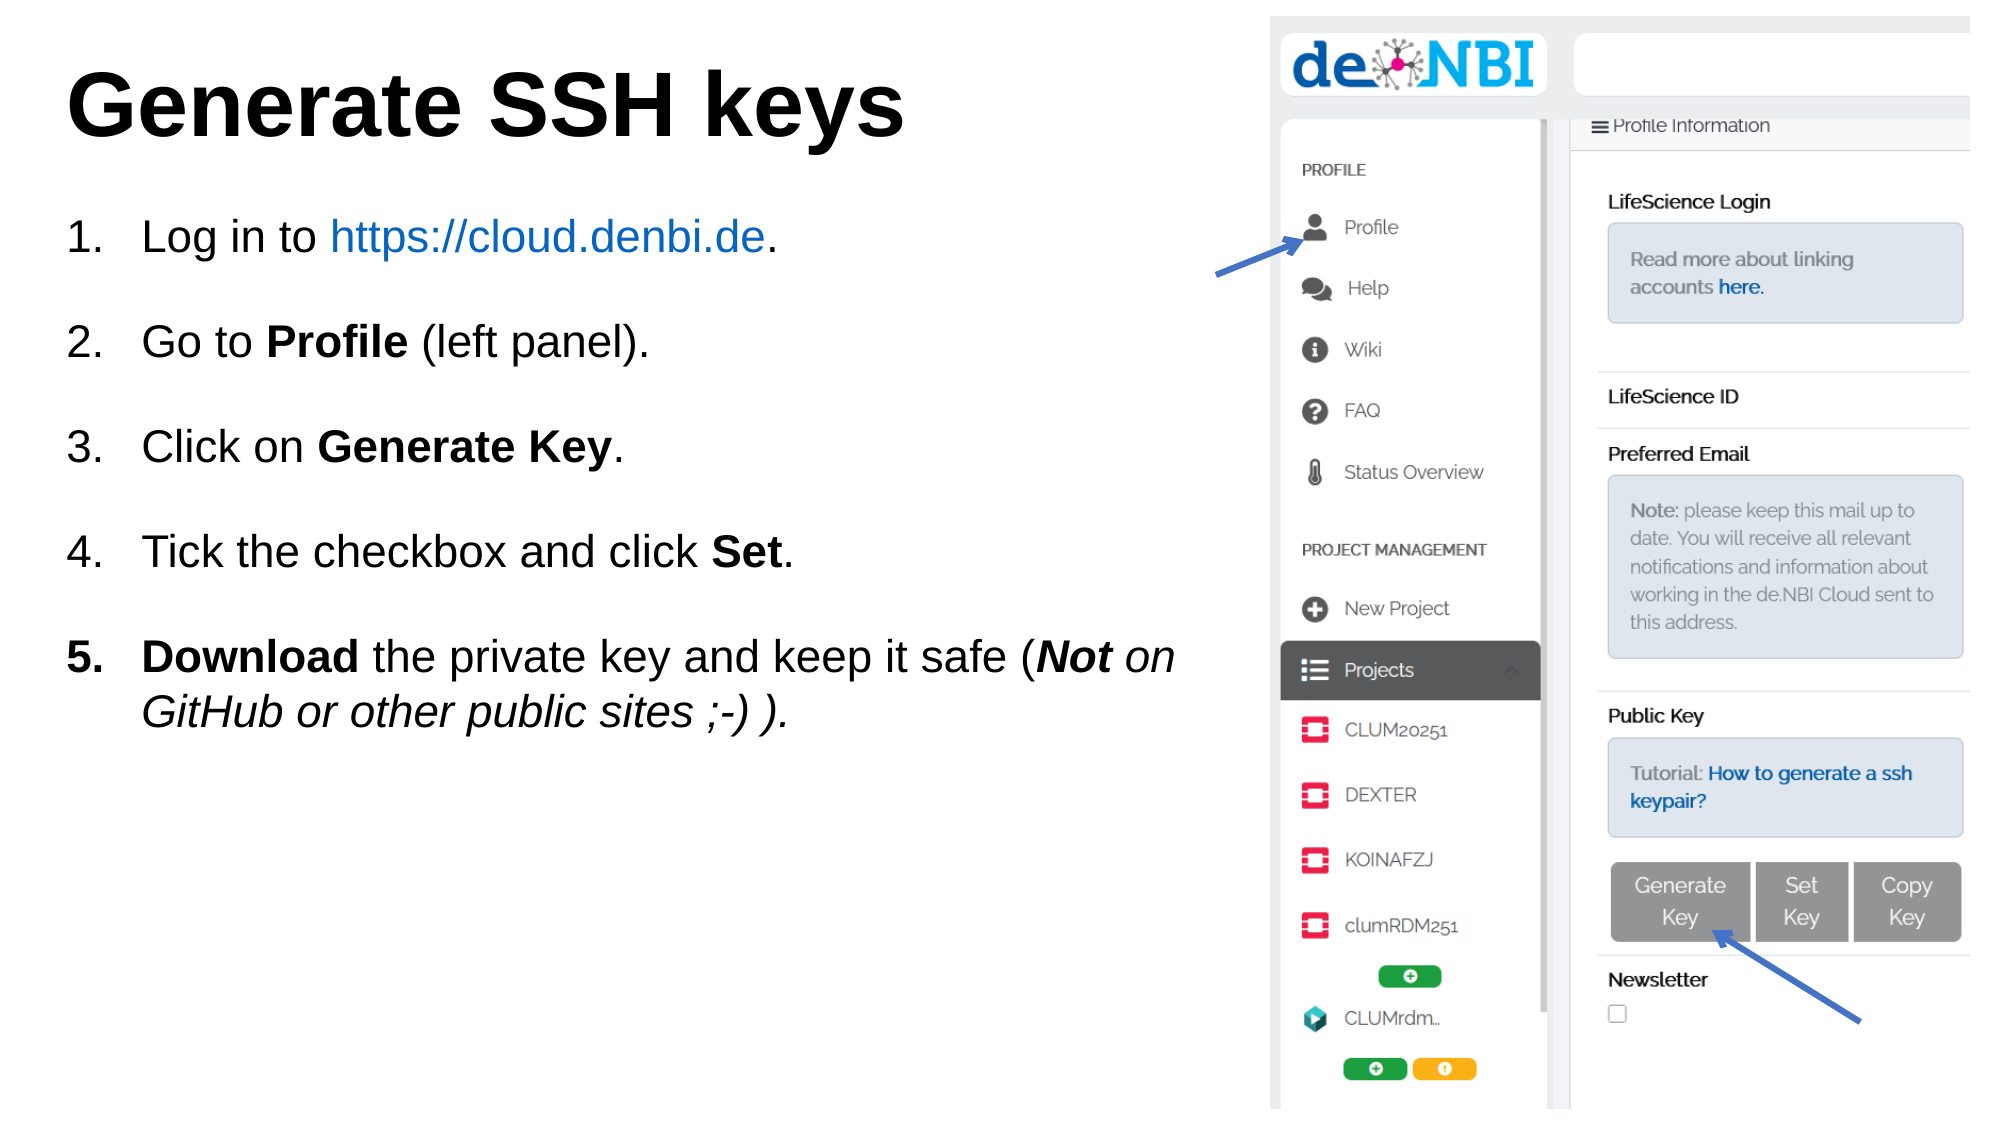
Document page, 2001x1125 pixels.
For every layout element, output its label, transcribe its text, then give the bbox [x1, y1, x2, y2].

list Log in to https://cloud.denbi.de. Go to Profile (left panel). Click on Generate Key. Tick the checkbox and click Set. Download the private key and keep it safe (Not on GitHub or other public sites ;-) ). [51, 199, 1231, 1095]
picture [1270, 16, 1970, 1109]
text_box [1711, 929, 1861, 1022]
title Generate SSH keys [51, 30, 1270, 169]
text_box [1215, 239, 1305, 275]
